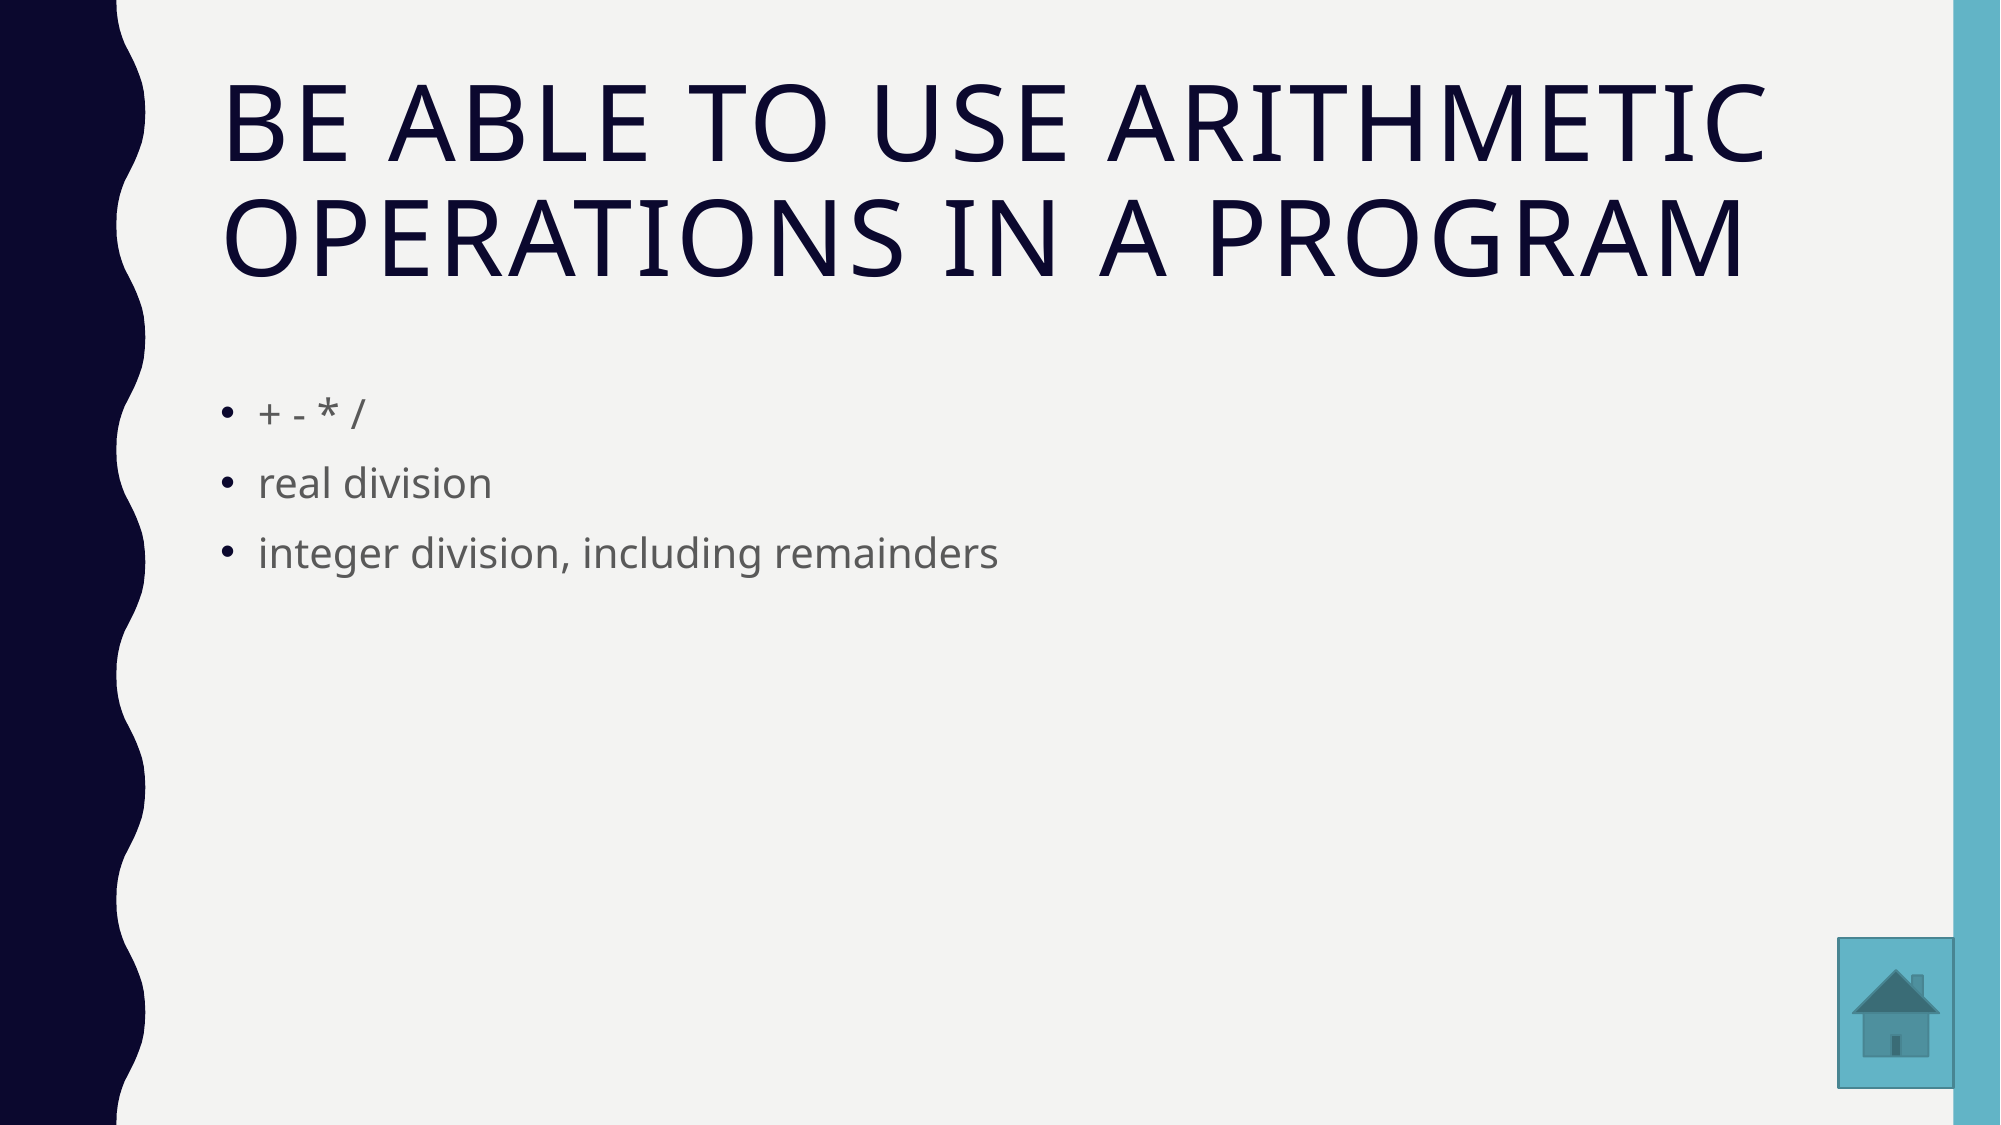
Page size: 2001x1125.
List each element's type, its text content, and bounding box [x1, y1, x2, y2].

list + - * / real division integer division, including remainders [205, 375, 1875, 965]
title Be able to use arithmetic operations in a program [205, 62, 1875, 308]
text_box [1837, 937, 1955, 1089]
